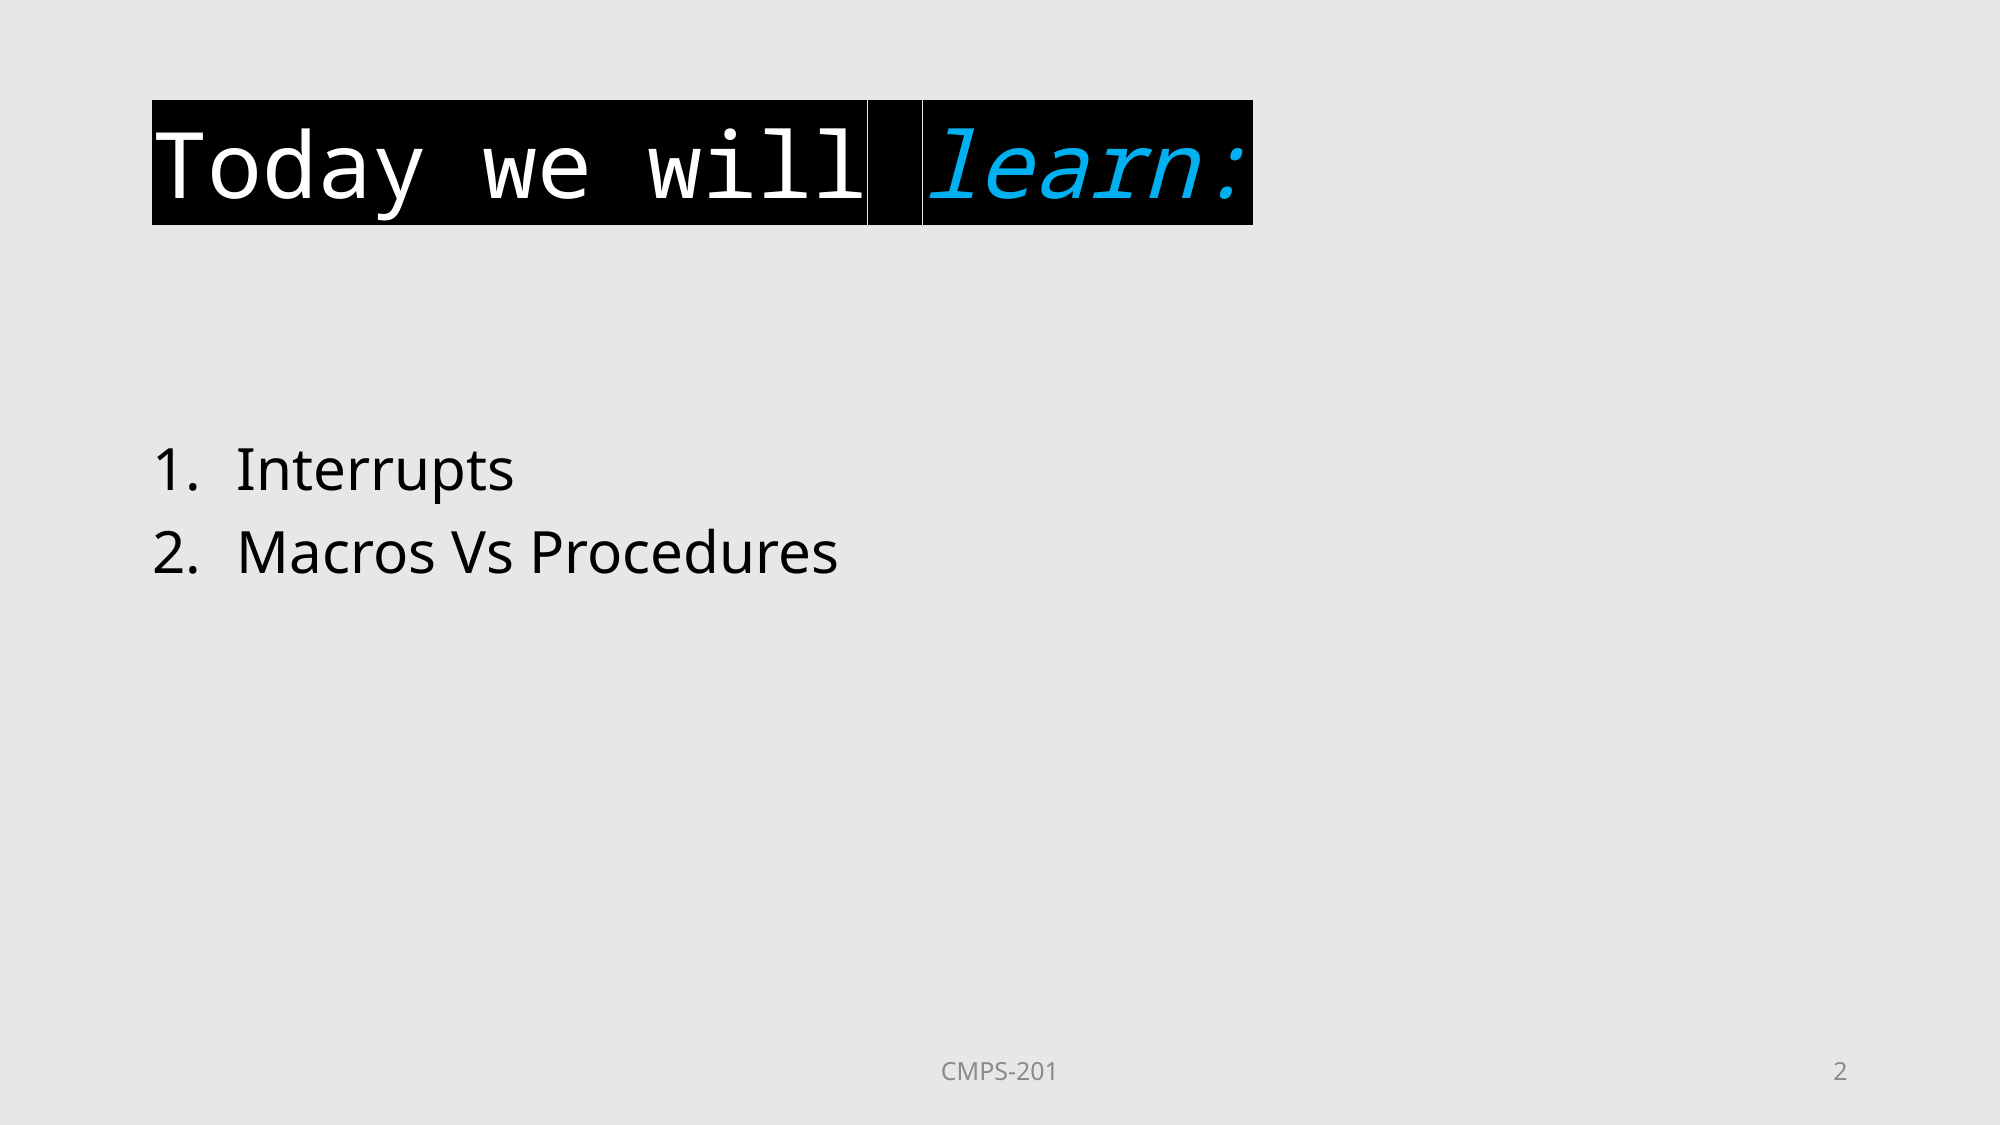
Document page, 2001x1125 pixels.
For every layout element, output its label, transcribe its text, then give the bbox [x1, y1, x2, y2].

slide_number 2 [1412, 1042, 1863, 1103]
title Today we will learn: [137, 59, 1863, 278]
list Interrupts Macros Vs Procedures [137, 432, 1863, 819]
footer CMPS-201 [662, 1042, 1338, 1103]
